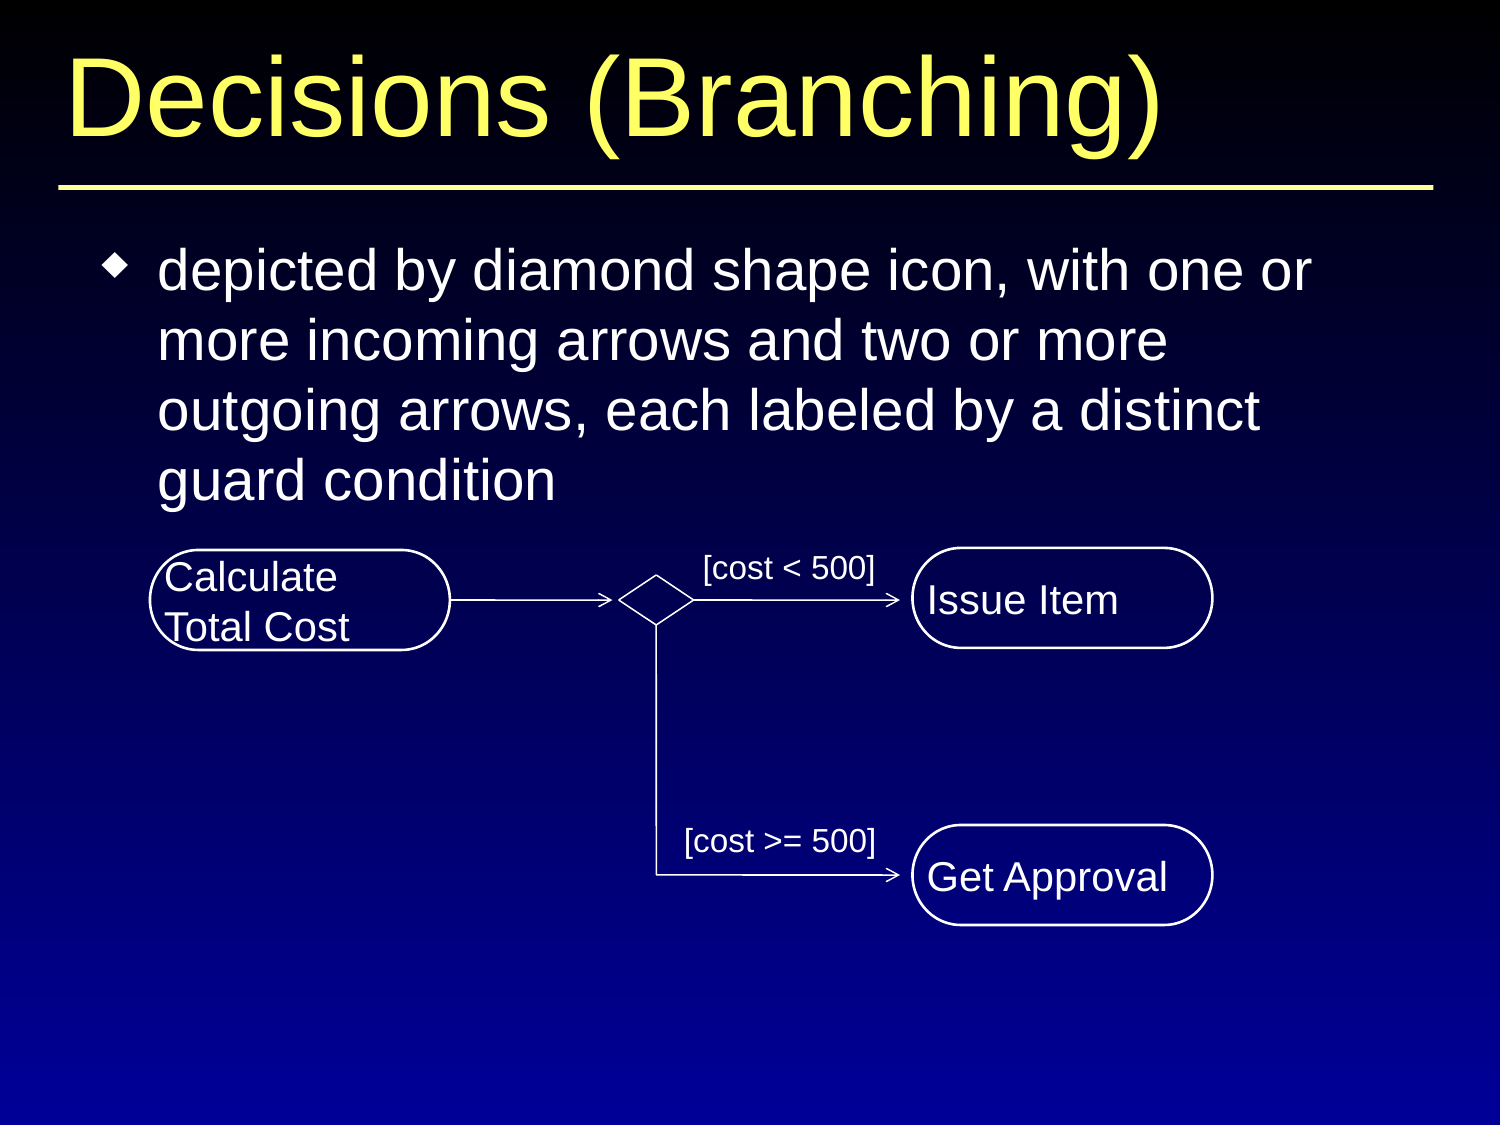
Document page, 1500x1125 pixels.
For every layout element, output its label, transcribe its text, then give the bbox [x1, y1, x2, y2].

text_box Calculate Total Cost [149, 549, 450, 650]
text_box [618, 574, 694, 626]
text_box Get Approval [912, 825, 1213, 925]
title Decisions (Branching) [49, 36, 1463, 147]
list depicted by diamond shape icon, with one or more incoming arrows and two or more outgoing arrows, each labeled by a distinct guard condition [86, 224, 1362, 900]
text_box Issue Item [912, 547, 1213, 648]
